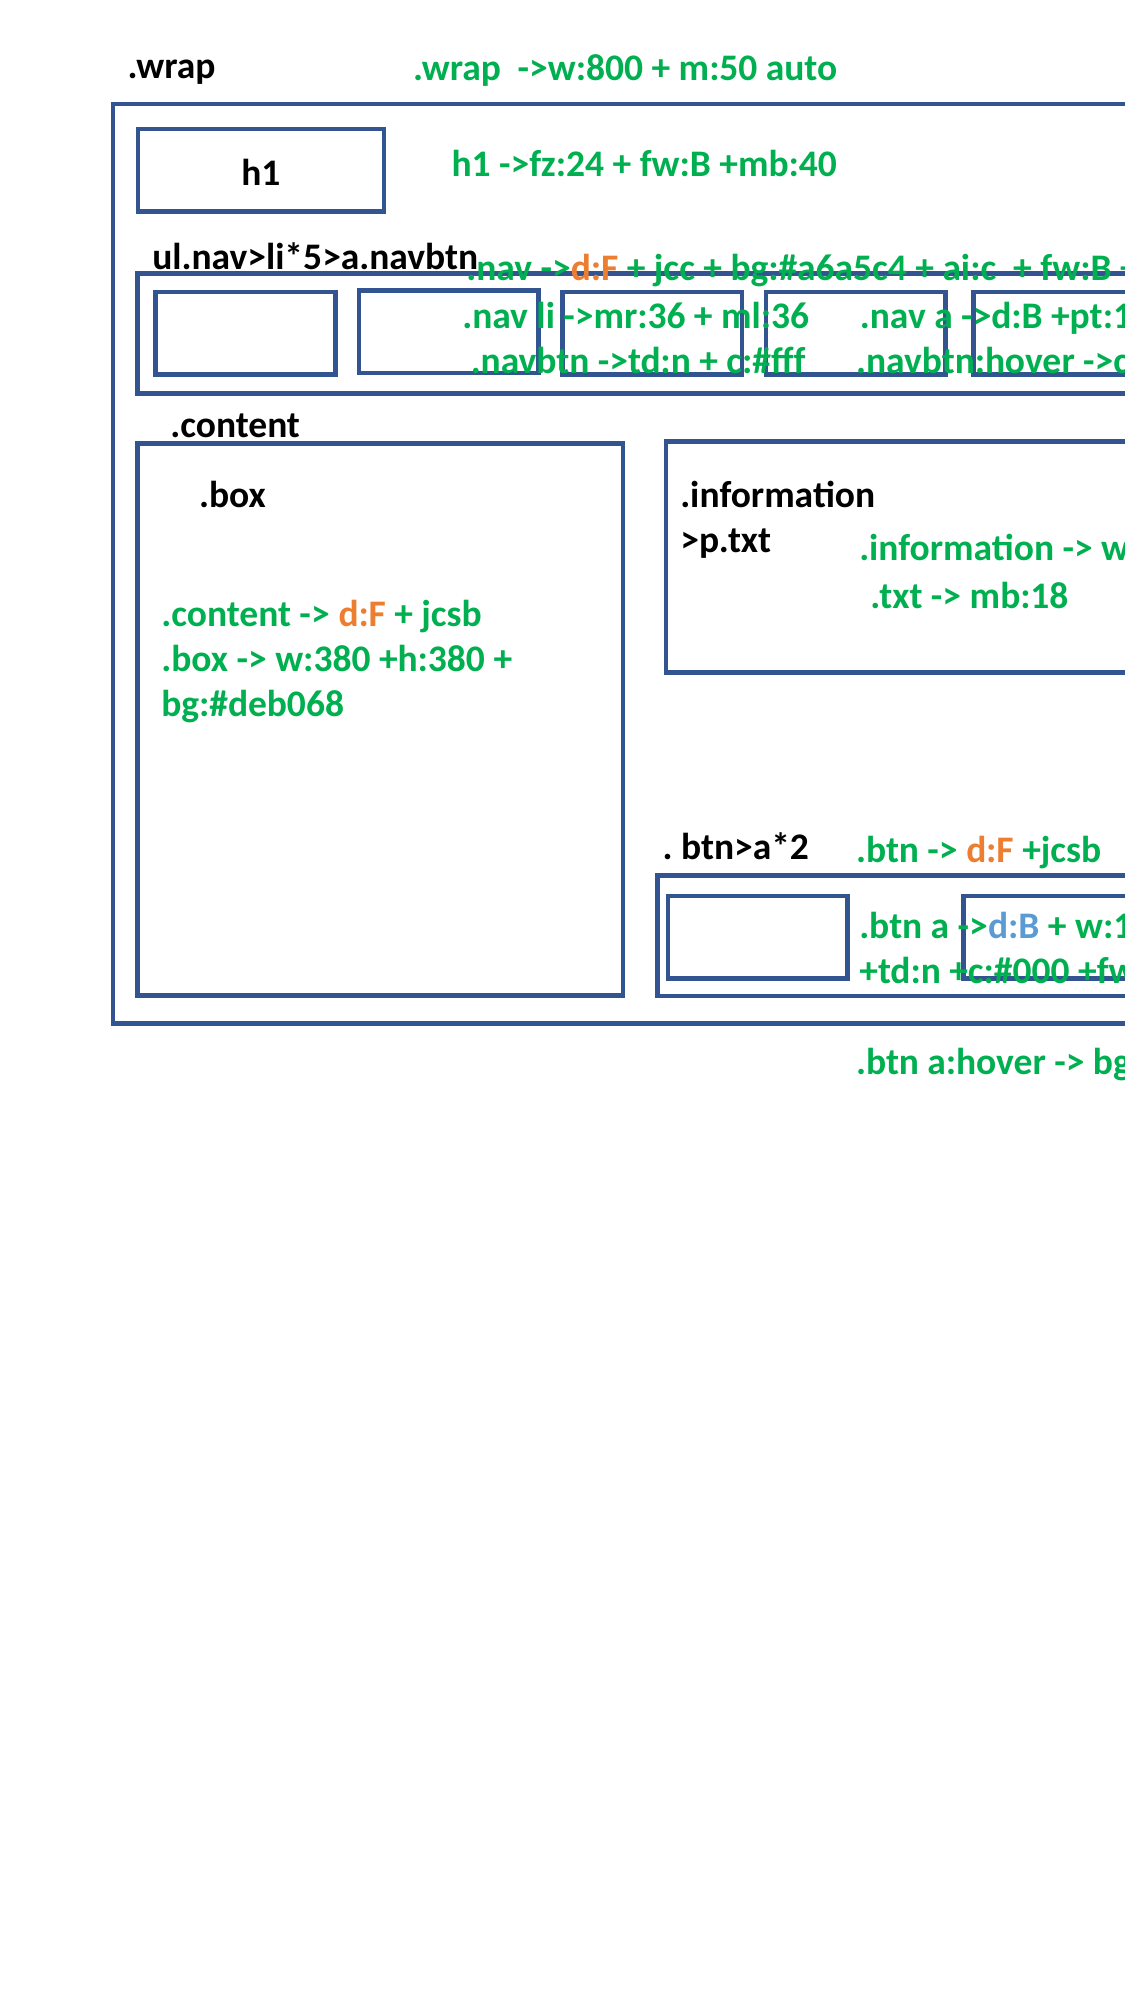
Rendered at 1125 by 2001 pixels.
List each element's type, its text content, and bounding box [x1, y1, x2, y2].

text_box .content -> d:F + jcsb .box -> w:380 +h:380 + bg:#deb068 [146, 581, 632, 731]
text_box h1 [137, 128, 385, 213]
text_box [665, 568, 1125, 673]
text_box h1 ->fz:24 + fw:B +mb:40 [401, 131, 887, 192]
text_box .btn a ->d:B + w:120 +bg:#d4dcd6 +ta:c+ pt:12 +pb:12 +td:n +c:#000 +fw:b +fz:14 [844, 893, 1125, 999]
text_box [137, 442, 624, 997]
text_box .btn a:hover -> bg:#44617b +c:#fff [841, 1029, 1125, 1090]
text_box .nav ->d:F + jcc + bg:#a6a5c4 + ai:c + fw:B + mb:24 + fz:18 [451, 235, 1125, 284]
text_box .wrap ->w:800 + m:50 auto [398, 35, 884, 95]
text_box .box [184, 462, 665, 523]
text_box .information -> w:404 +fz:14 + lh:1.5 d:f +fxd:c + jcsb [844, 515, 1125, 576]
text_box [656, 875, 1125, 997]
text_box .content [155, 392, 641, 453]
text_box [155, 291, 336, 376]
text_box .information >p.txt [665, 462, 1125, 568]
text_box [137, 285, 1125, 395]
text_box [665, 441, 1125, 462]
text_box .nav li ->mr:36 + ml:36 .nav a ->d:B +pt:14 +pb:14 .navbtn ->td:n + c:#fff .navbtn:hover ->c:#fff [447, 284, 1125, 389]
text_box .txt -> mb:18 [855, 563, 1125, 624]
text_box .btn -> d:F +jcsb [841, 817, 1125, 878]
text_box .wrap [112, 33, 599, 93]
text_box . btn>a*2 [647, 814, 1125, 875]
text_box [358, 289, 447, 374]
text_box ul.nav>li*5>a.navbtn [137, 224, 623, 285]
text_box [112, 103, 1125, 1025]
